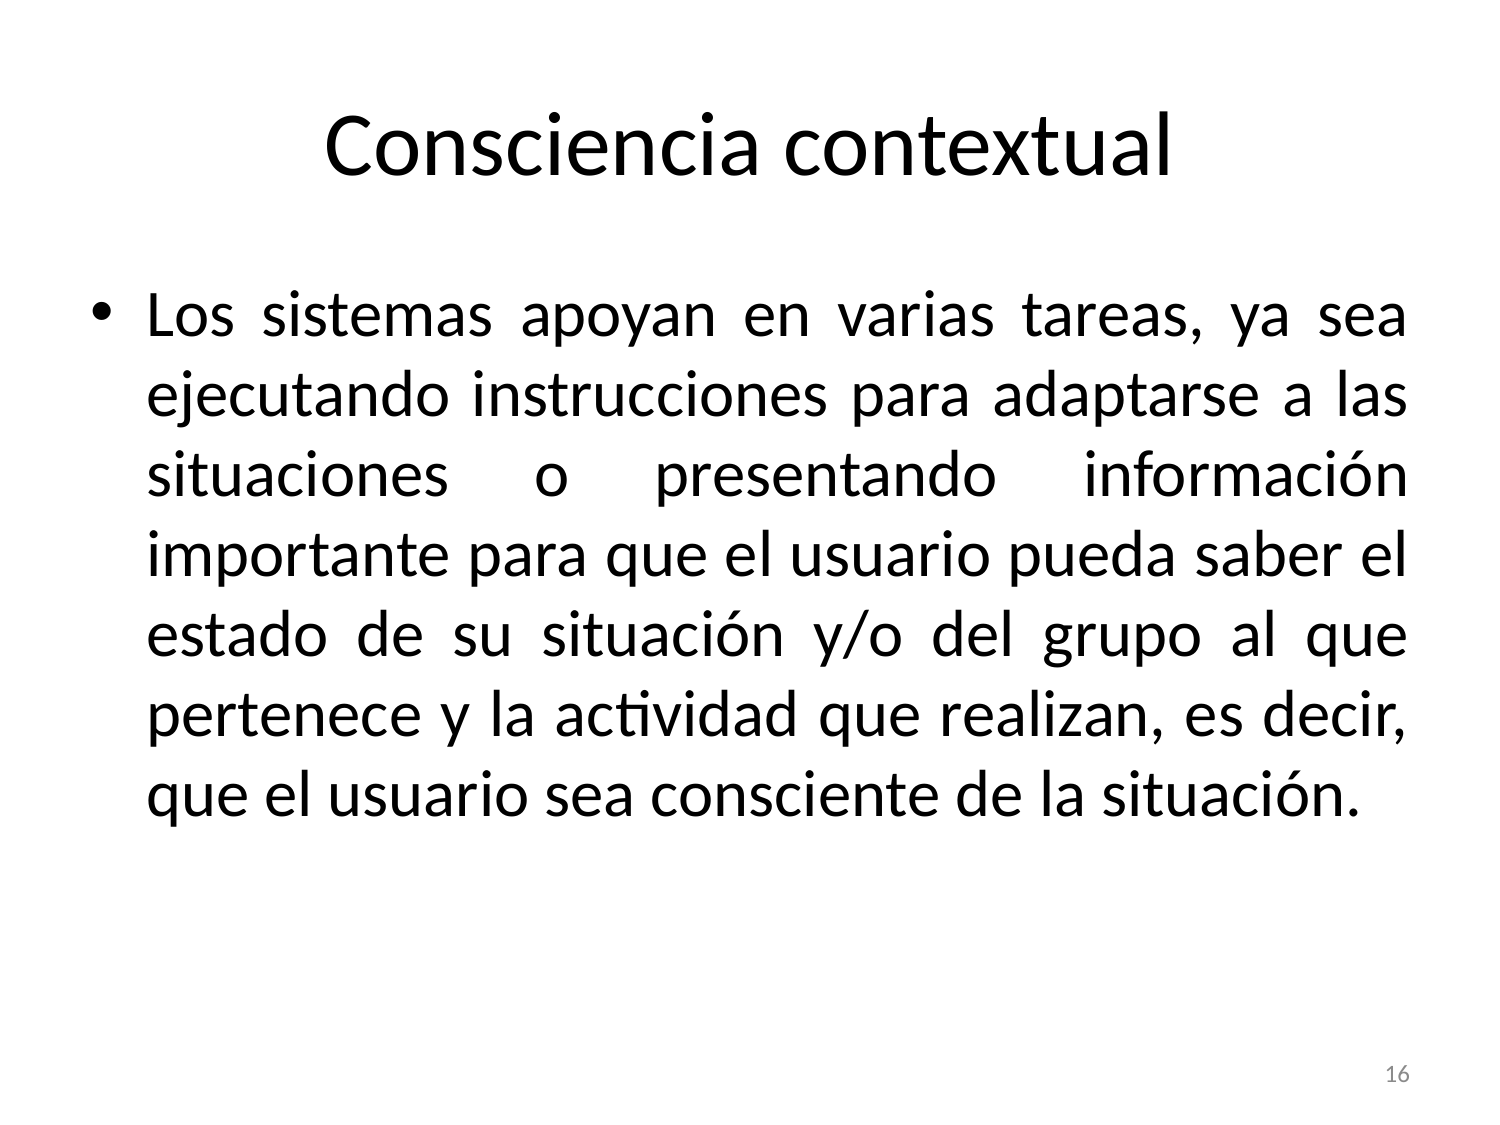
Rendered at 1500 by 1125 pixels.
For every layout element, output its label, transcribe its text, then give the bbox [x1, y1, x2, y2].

list Los sistemas apoyan en varias tareas, ya sea ejecutando instrucciones para adaptarse a las situaciones o presentando información importante para que el usuario pueda saber el estado de su situación y/o del grupo al que pertenece y la actividad que realizan, es decir, que el usuario sea consciente de la situación. [75, 262, 1425, 1005]
title Consciencia contextual [75, 45, 1425, 233]
slide_number 16 [1074, 1042, 1425, 1103]
